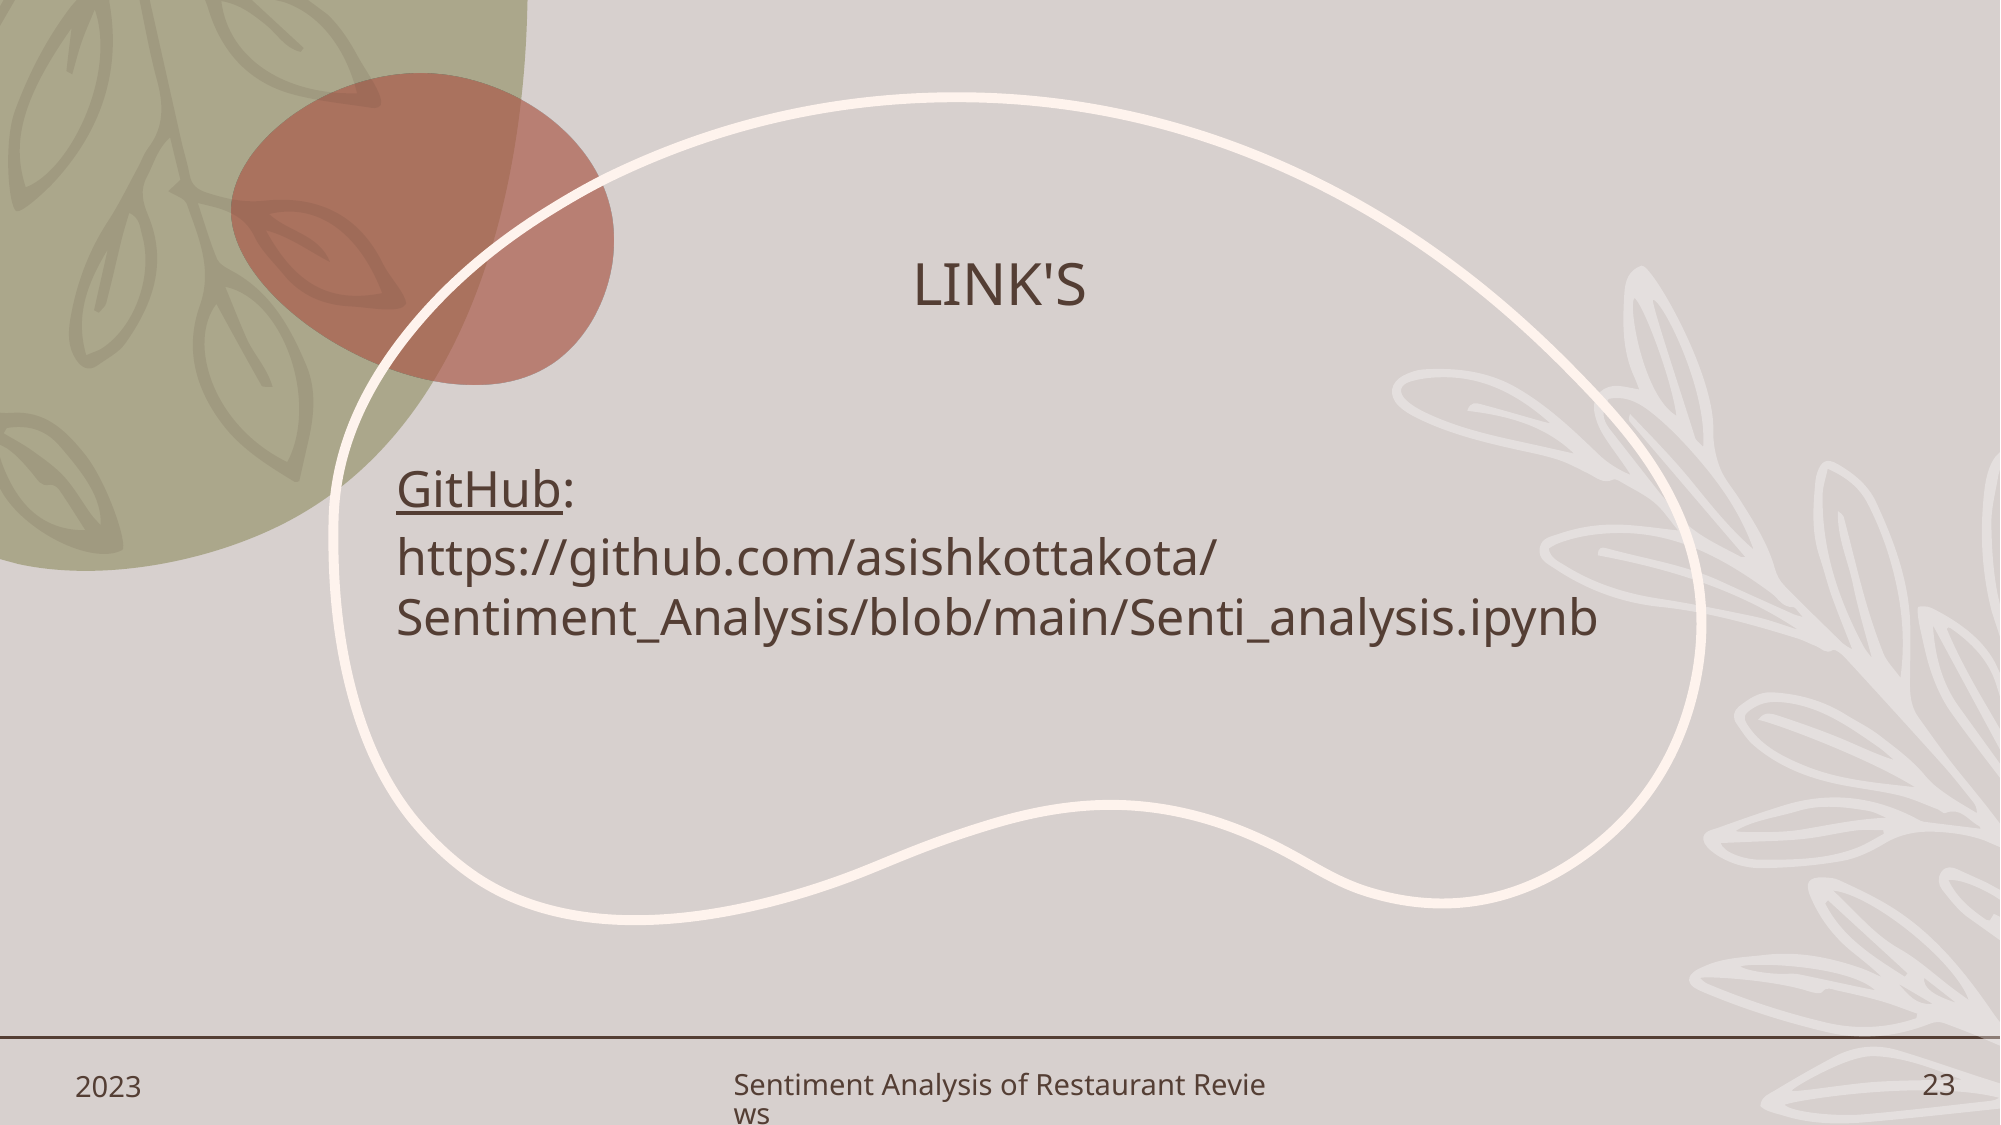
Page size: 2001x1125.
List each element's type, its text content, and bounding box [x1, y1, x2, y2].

slide_number 23 [1808, 1060, 1971, 1112]
picture [231, 73, 614, 385]
picture [380, 228, 614, 385]
footer Sentiment Analysis of Restaurant Reviews [718, 1060, 1283, 1112]
list GitHub: https://github.com/asishkottakota/Sentiment_Analysis/blob/main/Senti_analysis.ipynb [381, 449, 1625, 767]
title Link's [533, 157, 1467, 326]
slide_number 2023 [60, 1060, 222, 1112]
